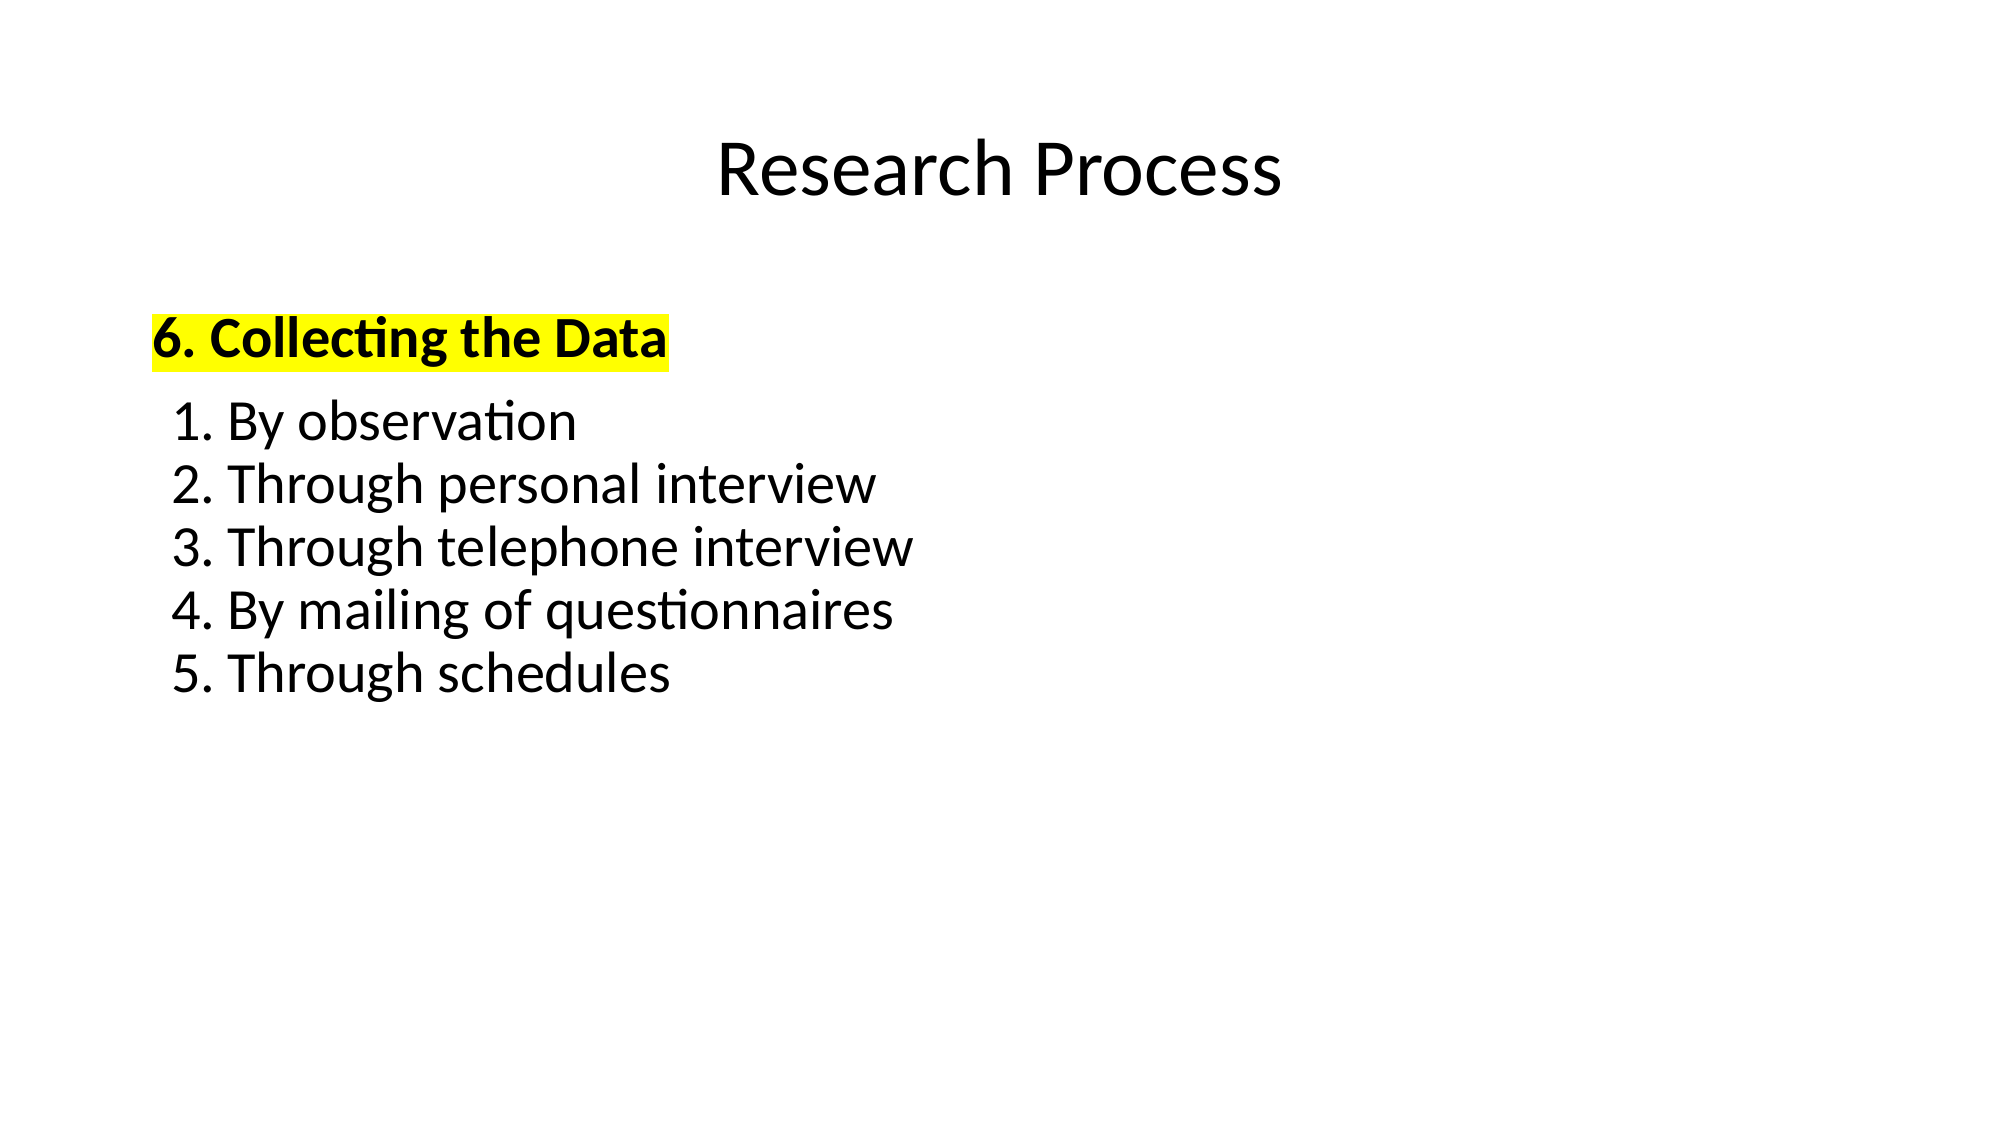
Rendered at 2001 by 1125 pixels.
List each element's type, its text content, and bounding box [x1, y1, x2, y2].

title Research Process [137, 59, 1863, 278]
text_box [149, 429, 230, 599]
list 6. Collecting the Data By observation Through personal interview Through telephone interview By mailing of questionnaires Through schedules [137, 299, 1863, 1014]
